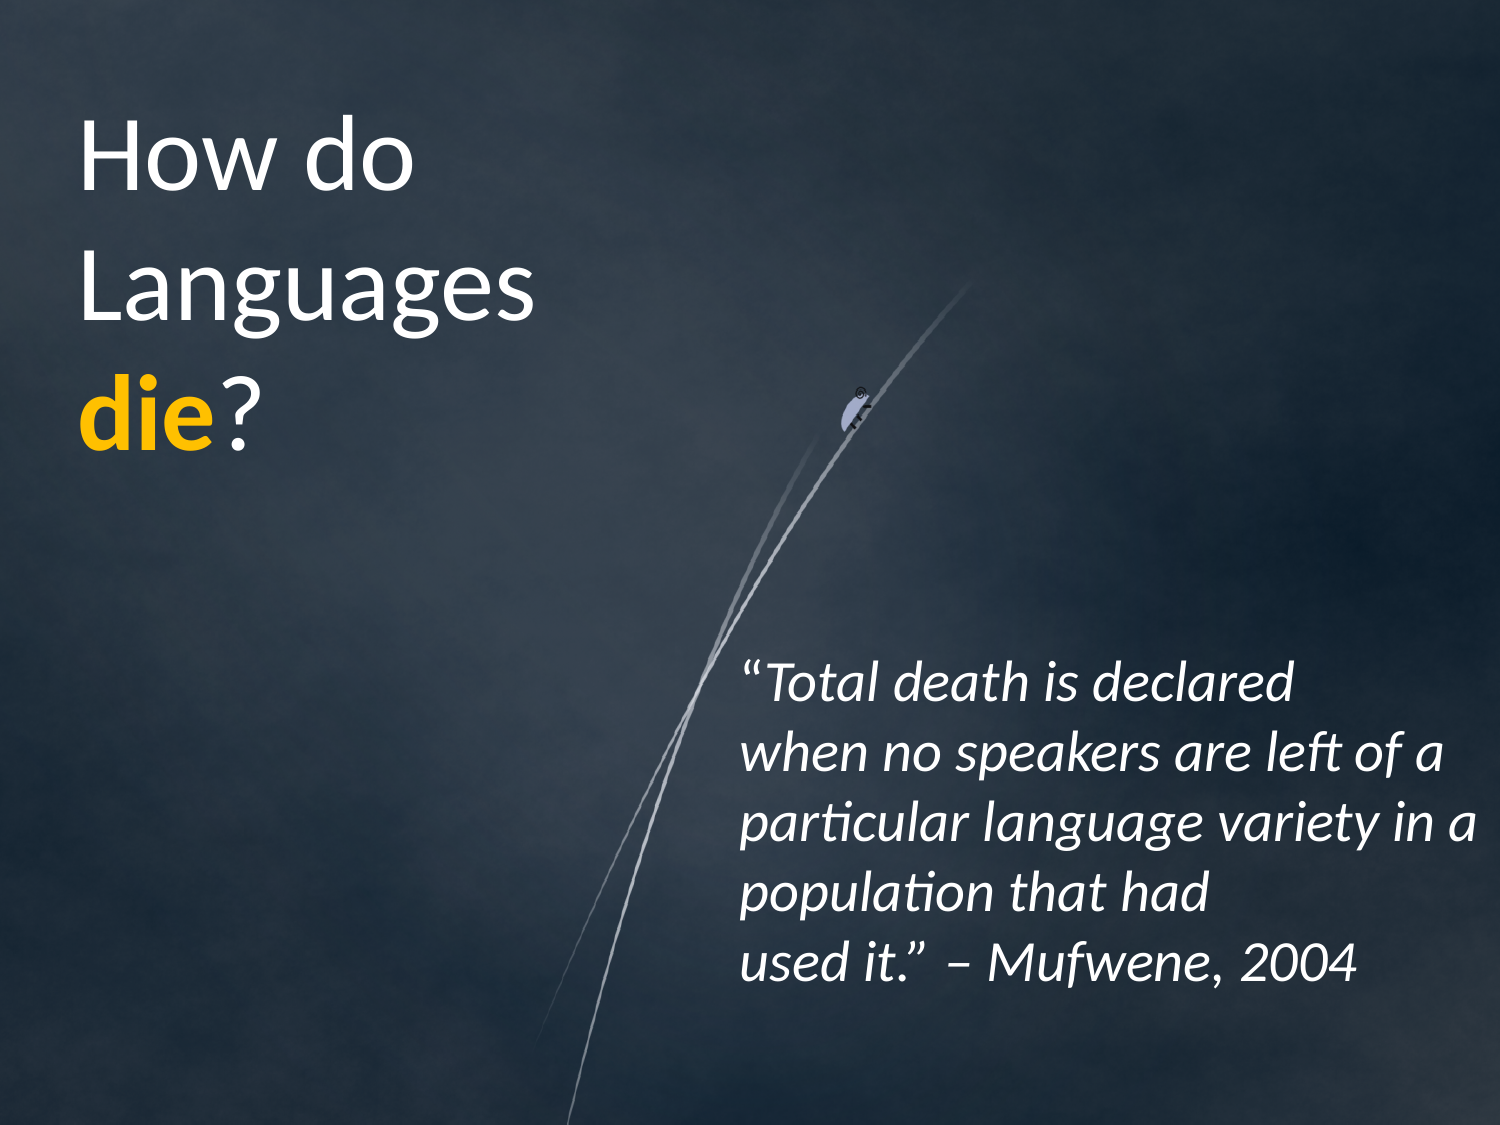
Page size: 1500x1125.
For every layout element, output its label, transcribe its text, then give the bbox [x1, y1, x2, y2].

text_box “Total death is declared when no speakers are left of a particular language variety in a population that had used it.” – Mufwene, 2004 [725, 635, 1500, 1001]
text_box How do Languages die? [62, 74, 788, 480]
picture [0, 0, 1500, 1125]
